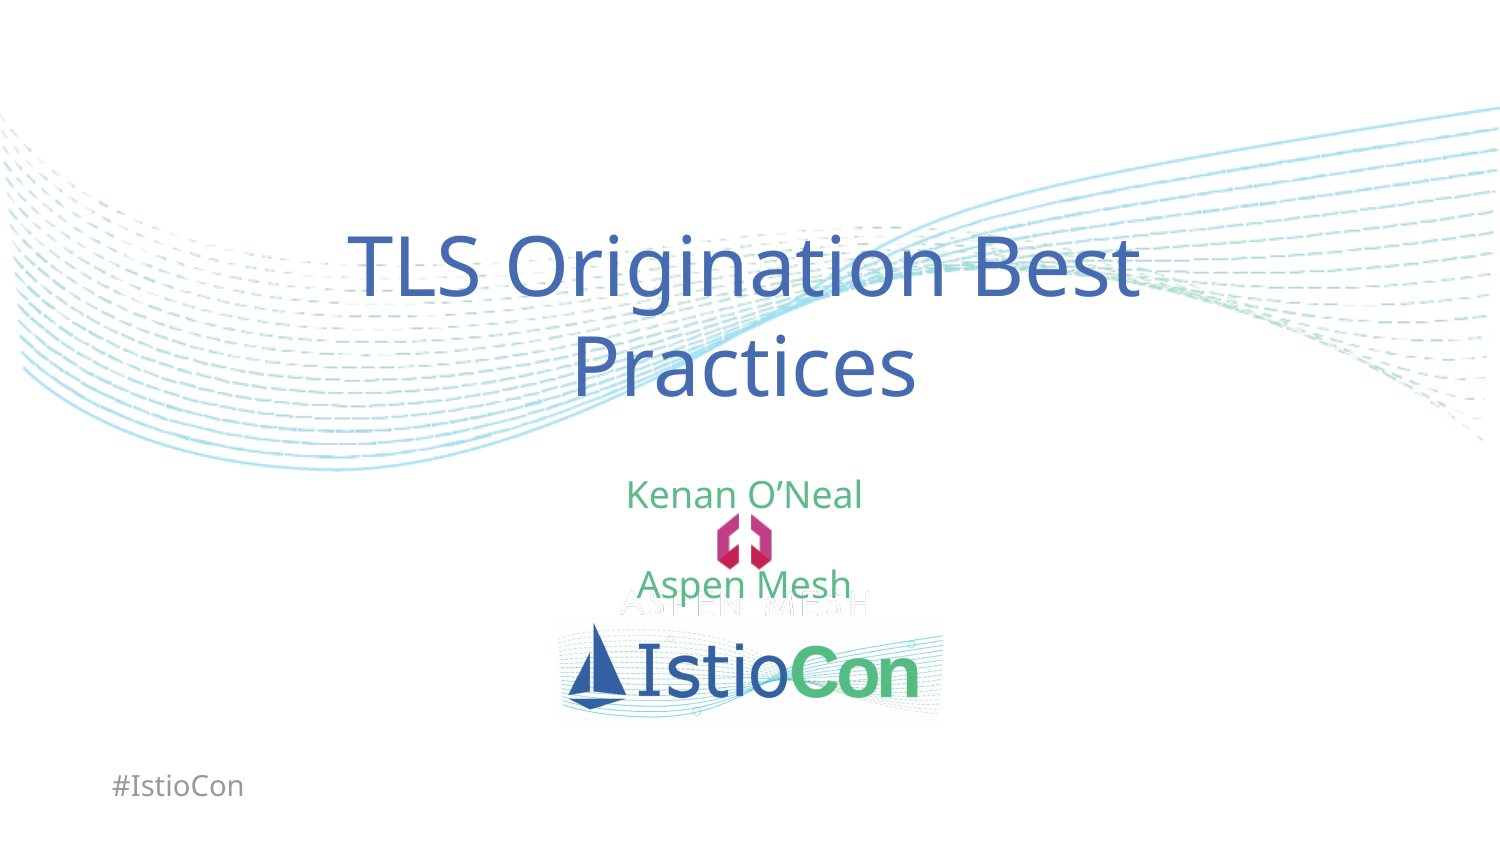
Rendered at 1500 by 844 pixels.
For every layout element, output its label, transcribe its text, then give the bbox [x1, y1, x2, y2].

subtitle Kenan O’Neal Aspen Mesh [304, 455, 1185, 639]
title TLS Origination Best Practices [304, 194, 1185, 433]
picture [620, 513, 869, 616]
picture [557, 639, 943, 723]
